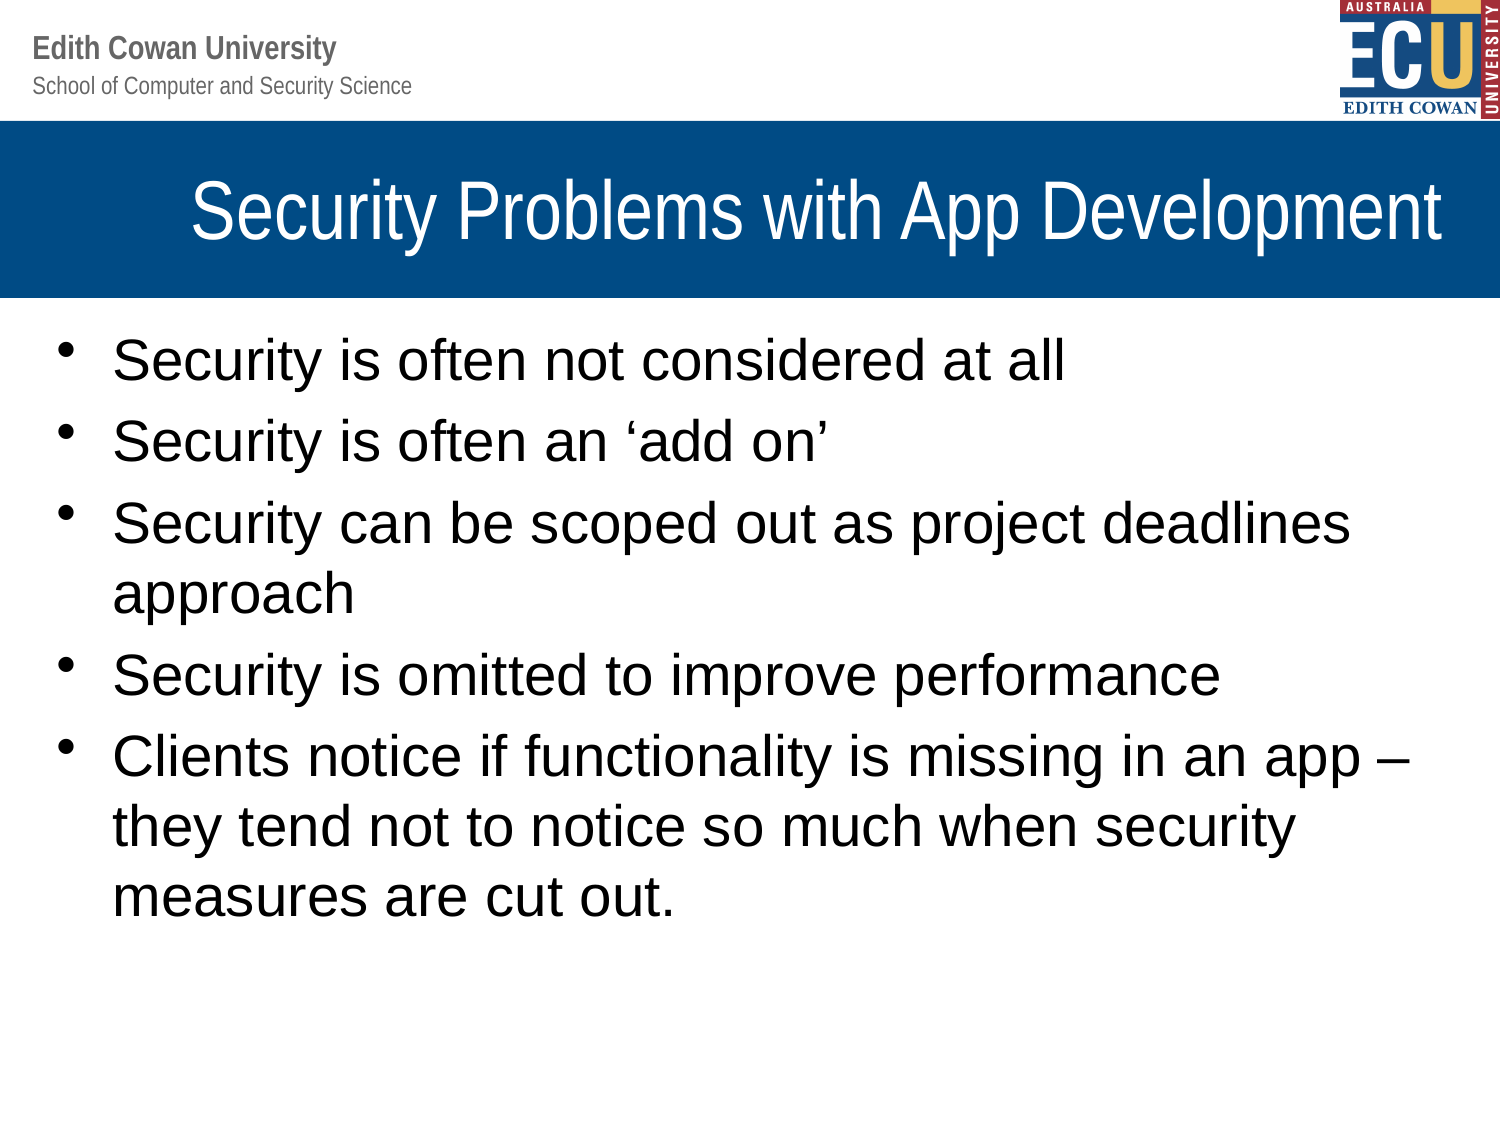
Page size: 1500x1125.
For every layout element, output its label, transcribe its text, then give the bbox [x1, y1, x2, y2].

list Security is often not considered at all Security is often an ‘add on’ Security can be scoped out as project deadlines approach Security is omitted to improve performance Clients notice if functionality is missing in an app – they tend not to notice so much when security measures are cut out. [40, 314, 1460, 1083]
title Security Problems with App Development [40, 123, 1460, 289]
picture [1340, 0, 1500, 119]
